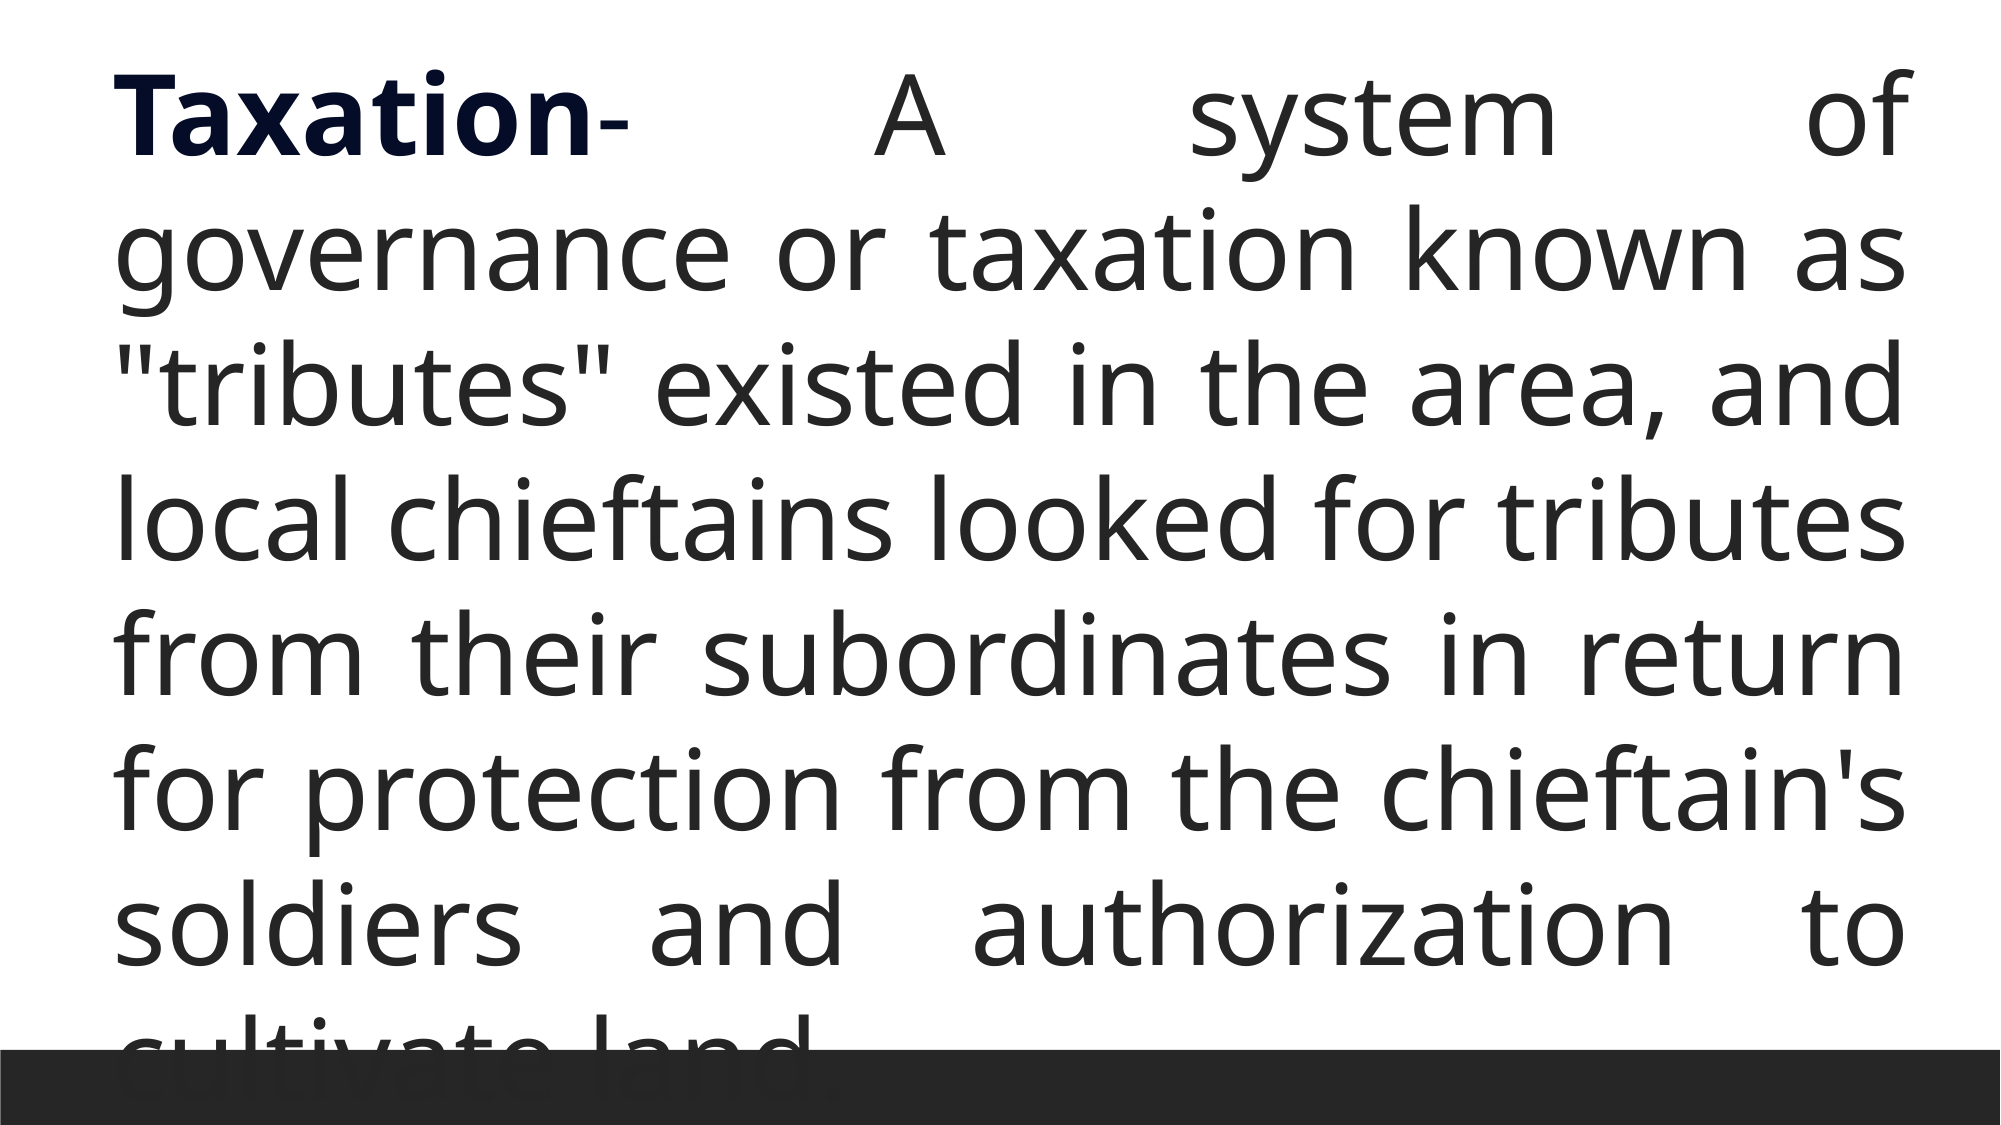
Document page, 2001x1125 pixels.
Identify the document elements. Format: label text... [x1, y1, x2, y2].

text_box Taxation- A system of governance or taxation known as "tributes" existed in the area, and local chieftains looked for tributes from their subordinates in return for protection from the chieftain's soldiers and authorization to cultivate land. [97, 35, 1926, 1125]
